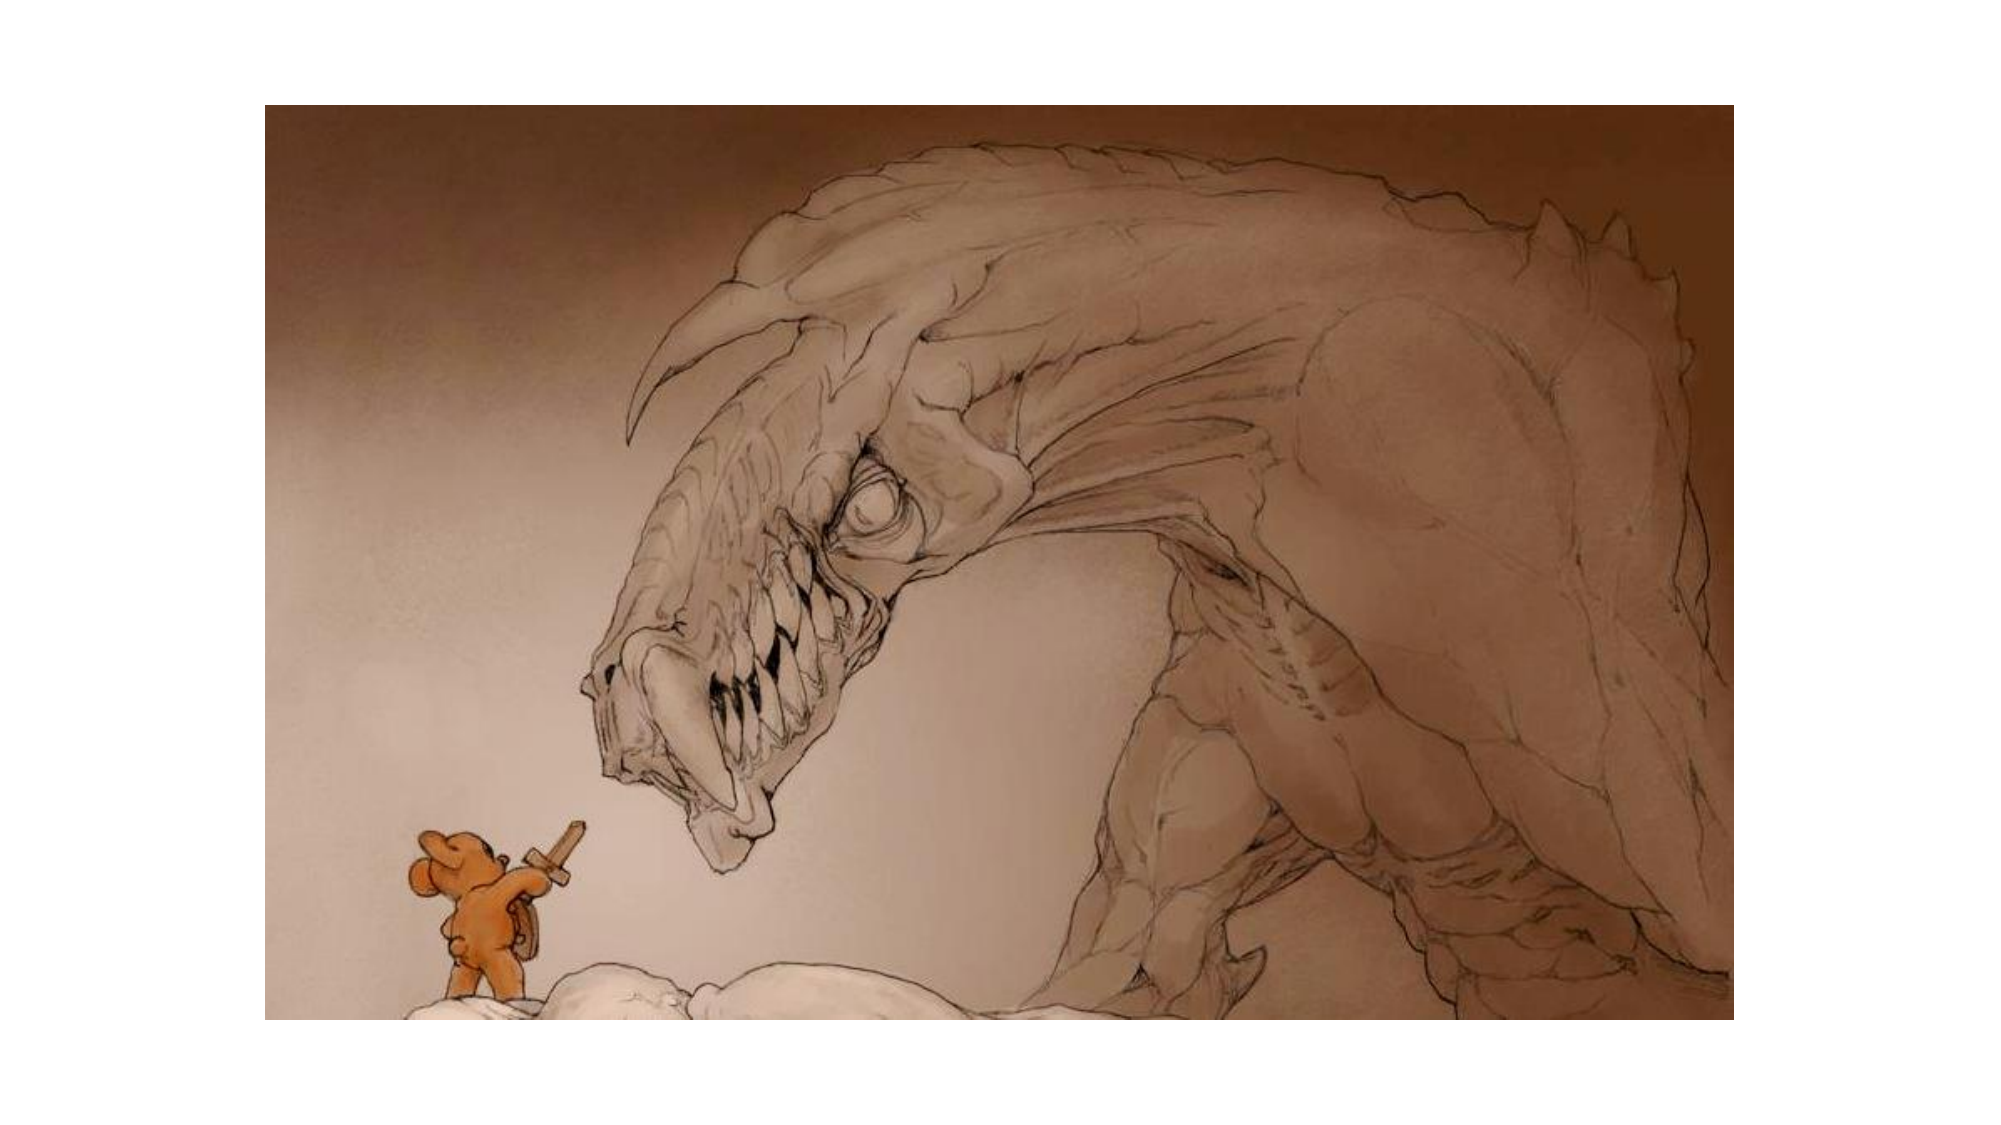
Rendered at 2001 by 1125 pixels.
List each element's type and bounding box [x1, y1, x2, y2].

picture [265, 105, 1734, 1020]
